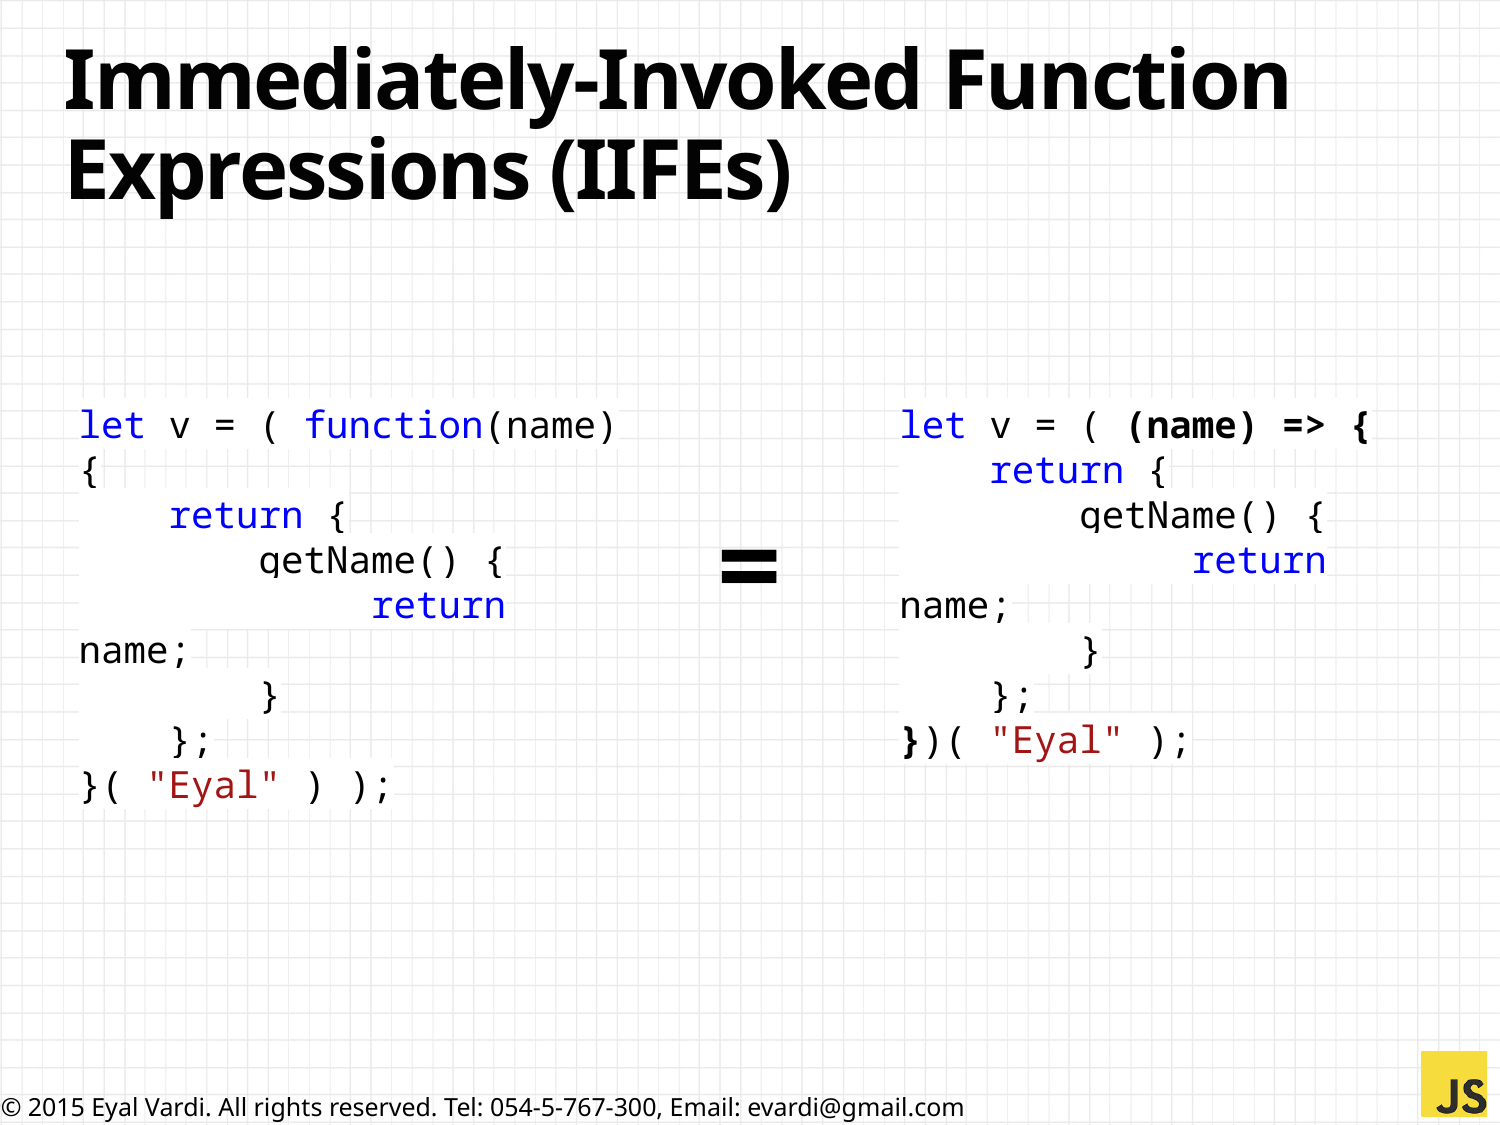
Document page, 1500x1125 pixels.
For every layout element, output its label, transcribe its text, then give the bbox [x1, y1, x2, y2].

title Immediately-Invoked Function Expressions (IIFEs) [63, 37, 1436, 220]
picture [0, 0, 1500, 1125]
text_box let v = ( function(name) { return { getName() { return name; } }; }( "Eyal" ) ); [63, 393, 645, 814]
text_box let v = ( (name) => { return { getName() { return name; } }; })( "Eyal" ); [884, 393, 1436, 769]
text_box = [702, 486, 798, 637]
